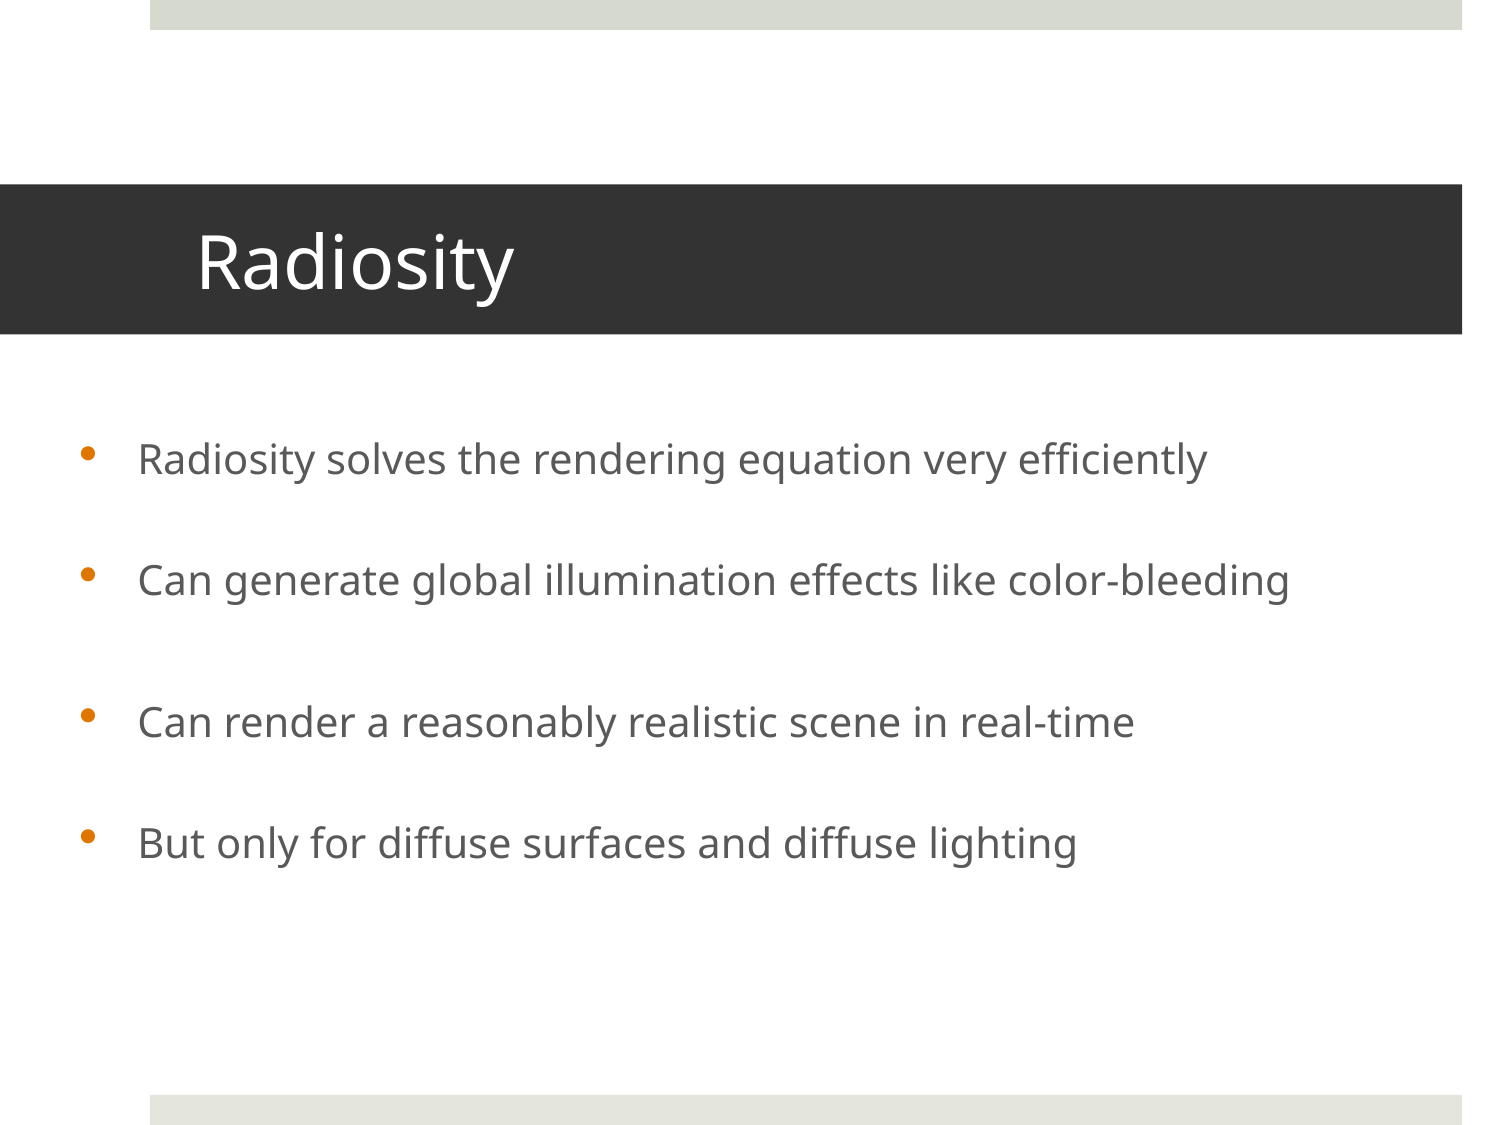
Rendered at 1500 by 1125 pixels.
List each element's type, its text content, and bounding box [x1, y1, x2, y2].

list Radiosity solves the rendering equation very efficiently Can generate global illumination effects like color-bleeding Can render a reasonably realistic scene in real-time But only for diffuse surfaces and diffuse lighting [65, 425, 1432, 1028]
title Radiosity [0, 184, 1463, 335]
